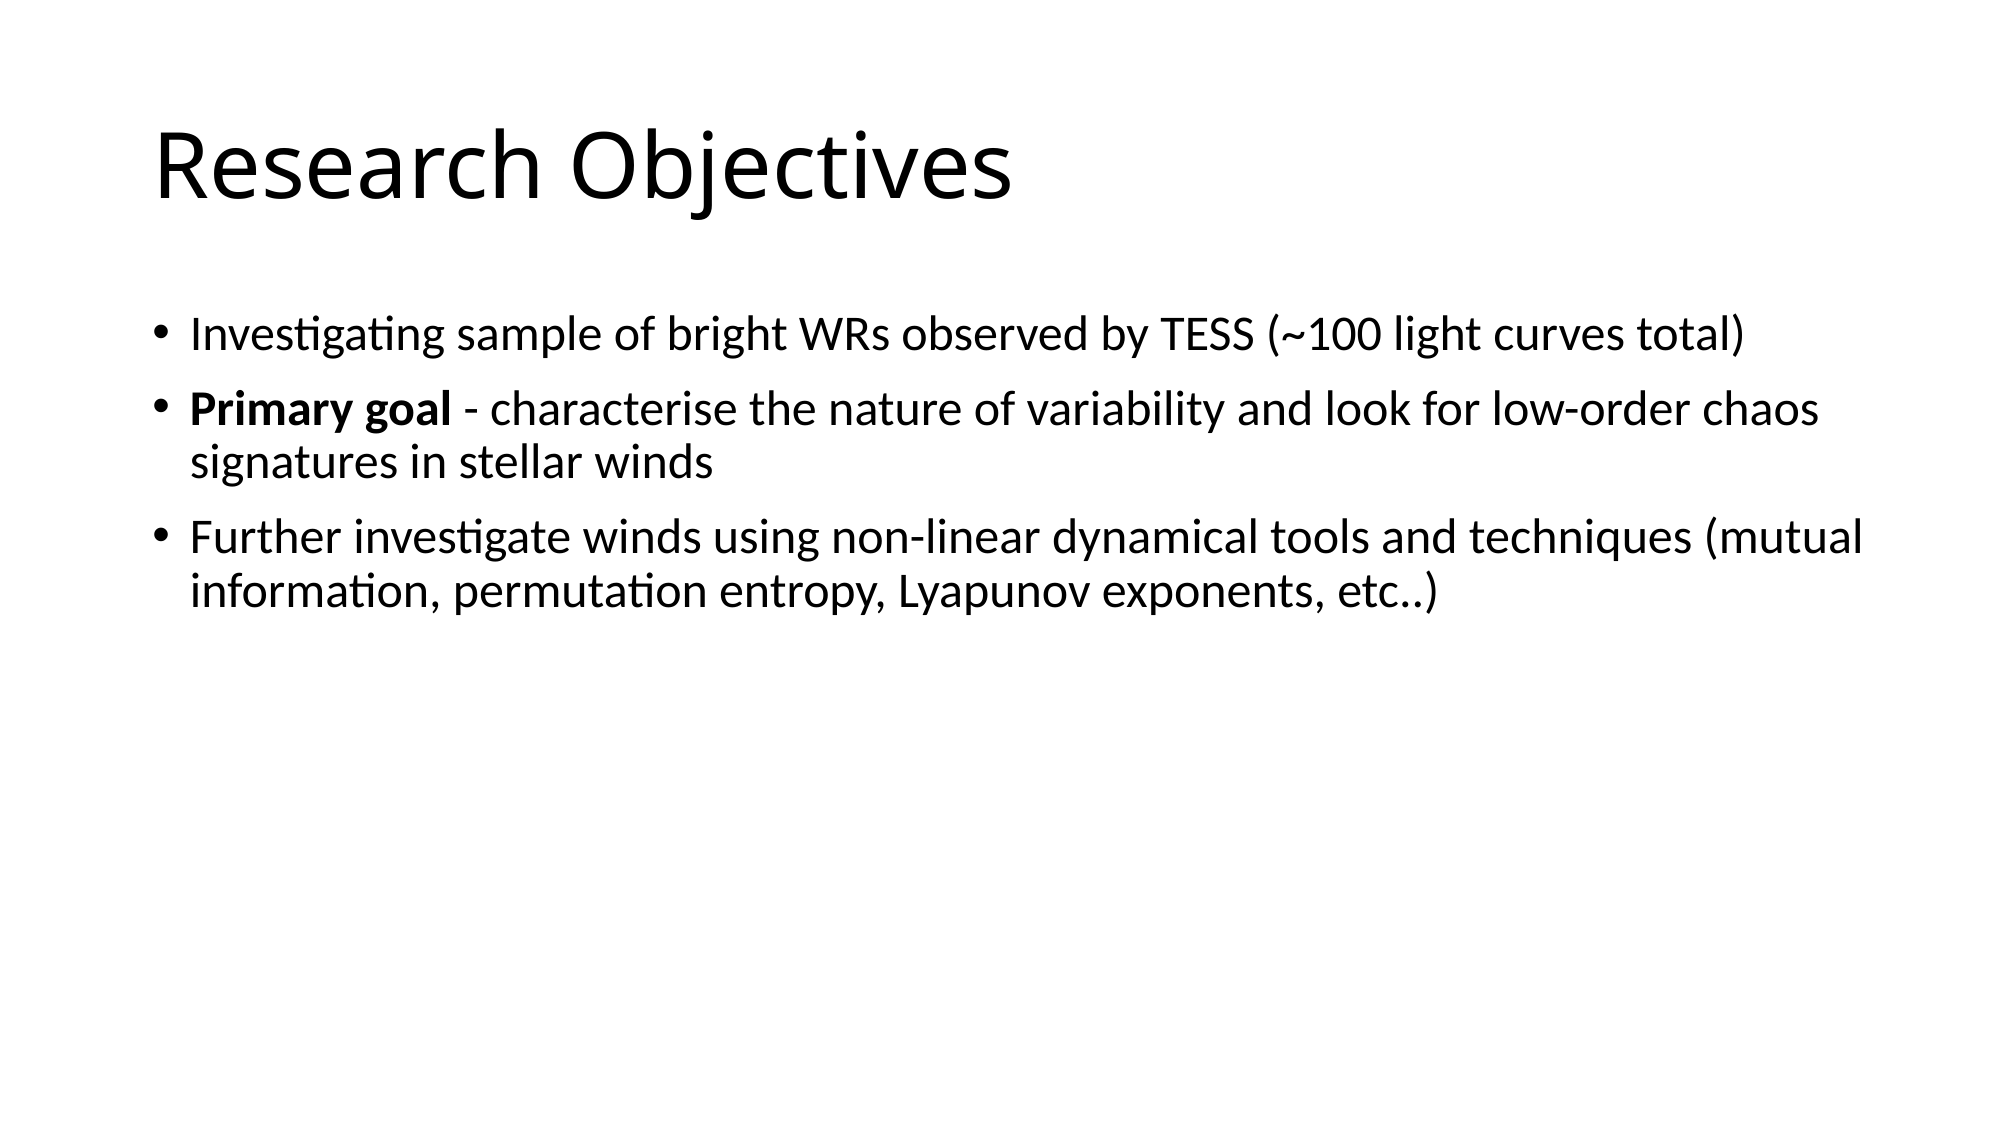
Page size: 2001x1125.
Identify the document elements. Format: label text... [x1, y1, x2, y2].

title Research Objectives [137, 59, 1863, 278]
list Investigating sample of bright WRs observed by TESS (~100 light curves total) Primary goal - characterise the nature of variability and look for low-order chaos signatures in stellar winds Further investigate winds using non-linear dynamical tools and techniques (mutual information, permutation entropy, Lyapunov exponents, etc..) [137, 299, 1965, 1093]
